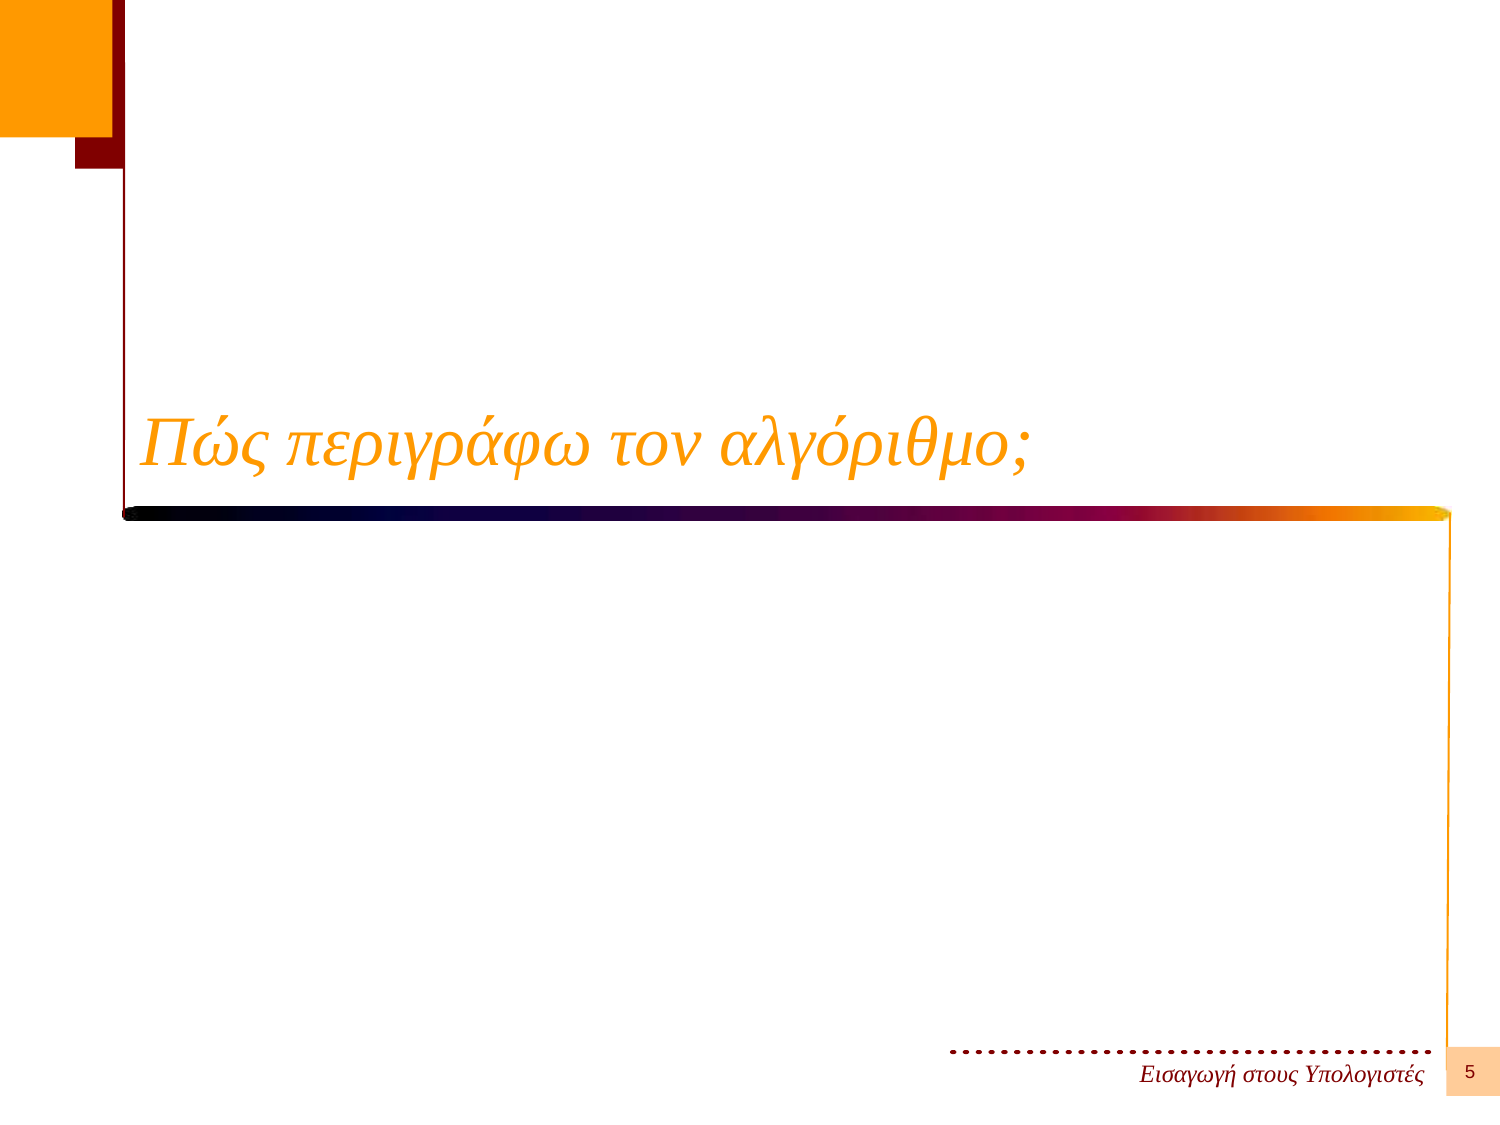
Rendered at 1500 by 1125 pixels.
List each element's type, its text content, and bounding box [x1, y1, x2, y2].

picture [122, 506, 1452, 521]
title Πώς περιγράφω τον αλγόριθμο; [125, 237, 1388, 488]
